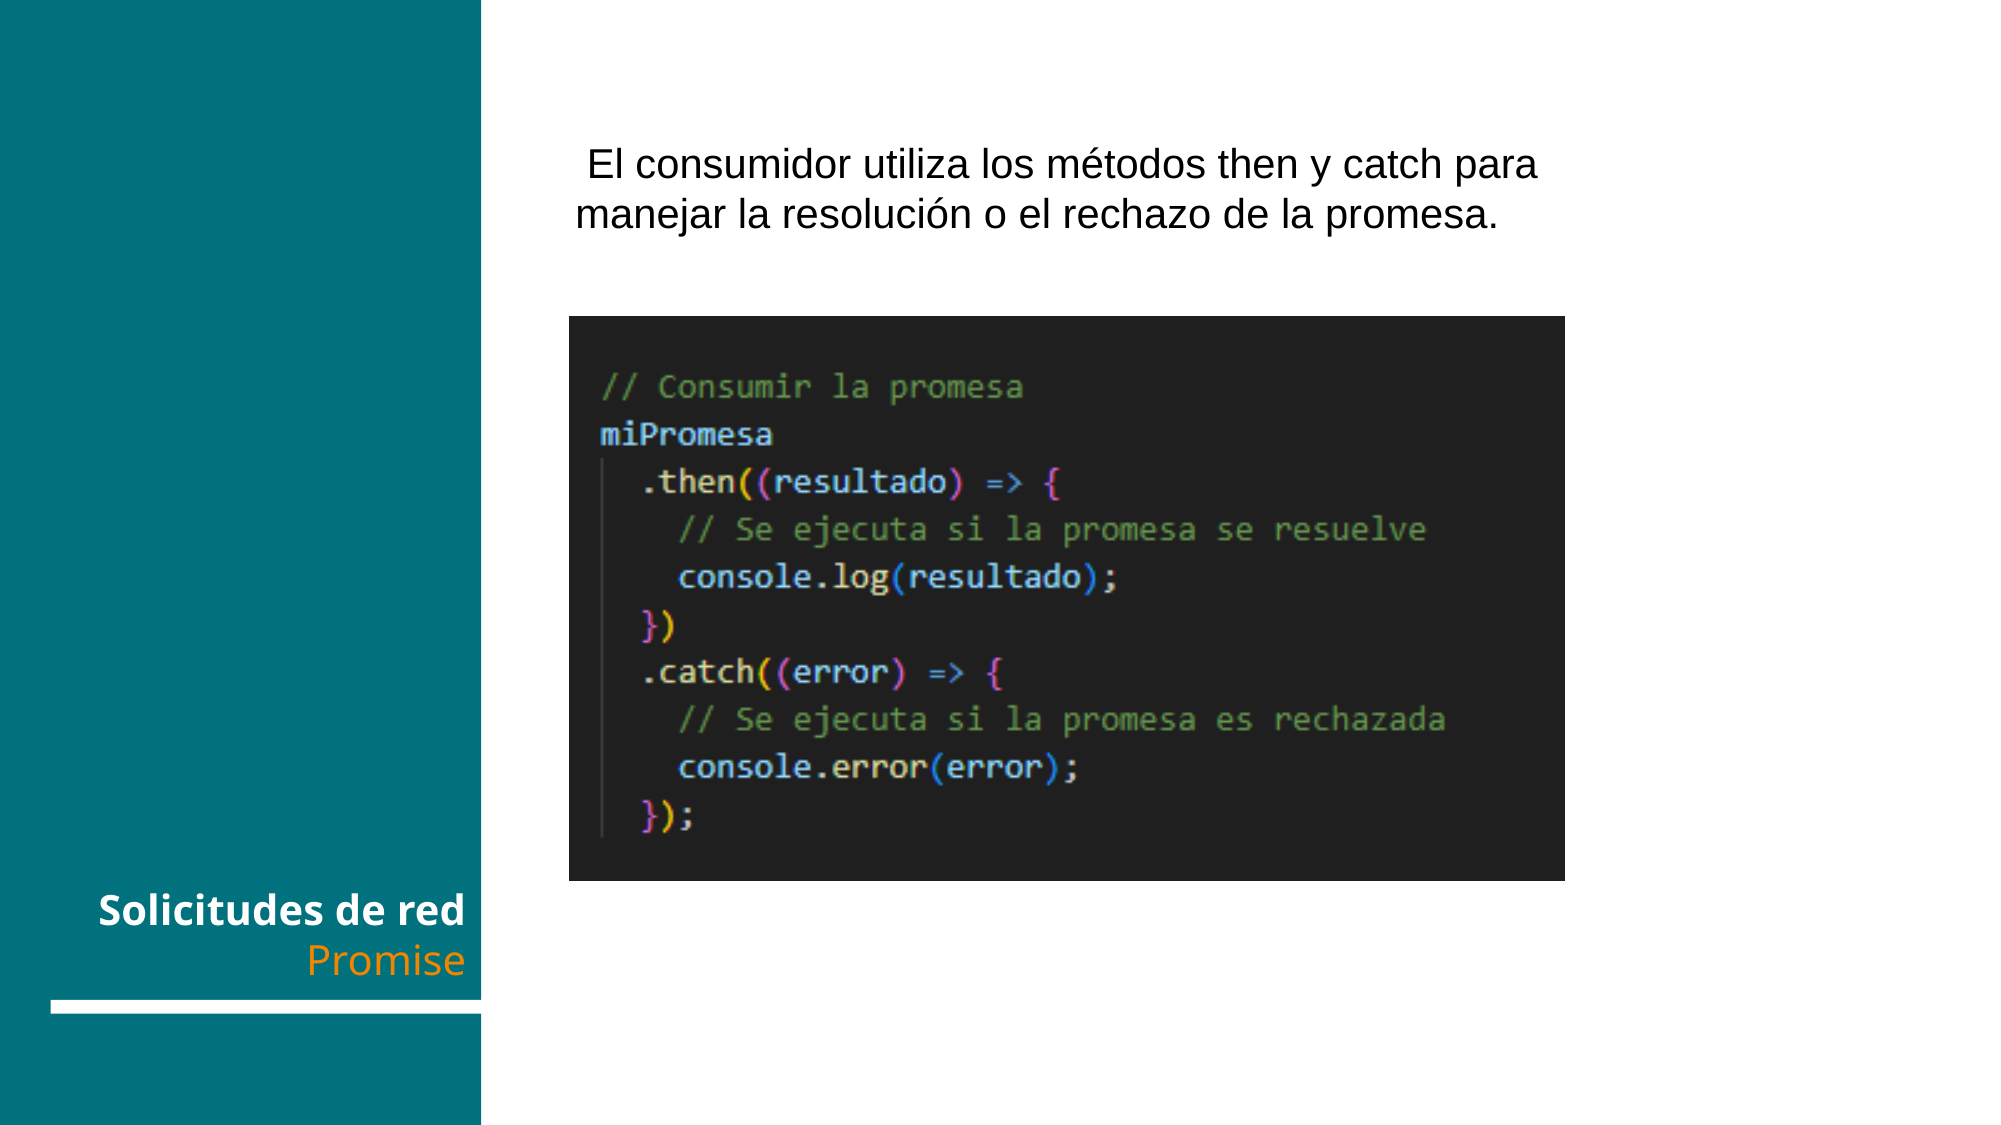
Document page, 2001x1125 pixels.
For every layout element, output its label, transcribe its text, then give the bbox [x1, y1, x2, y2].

picture [568, 316, 1565, 881]
text_box El consumidor utiliza los métodos then y catch para manejar la resolución o el rechazo de la promesa. [560, 129, 1565, 245]
title Solicitudes de red Promise [27, 762, 482, 999]
